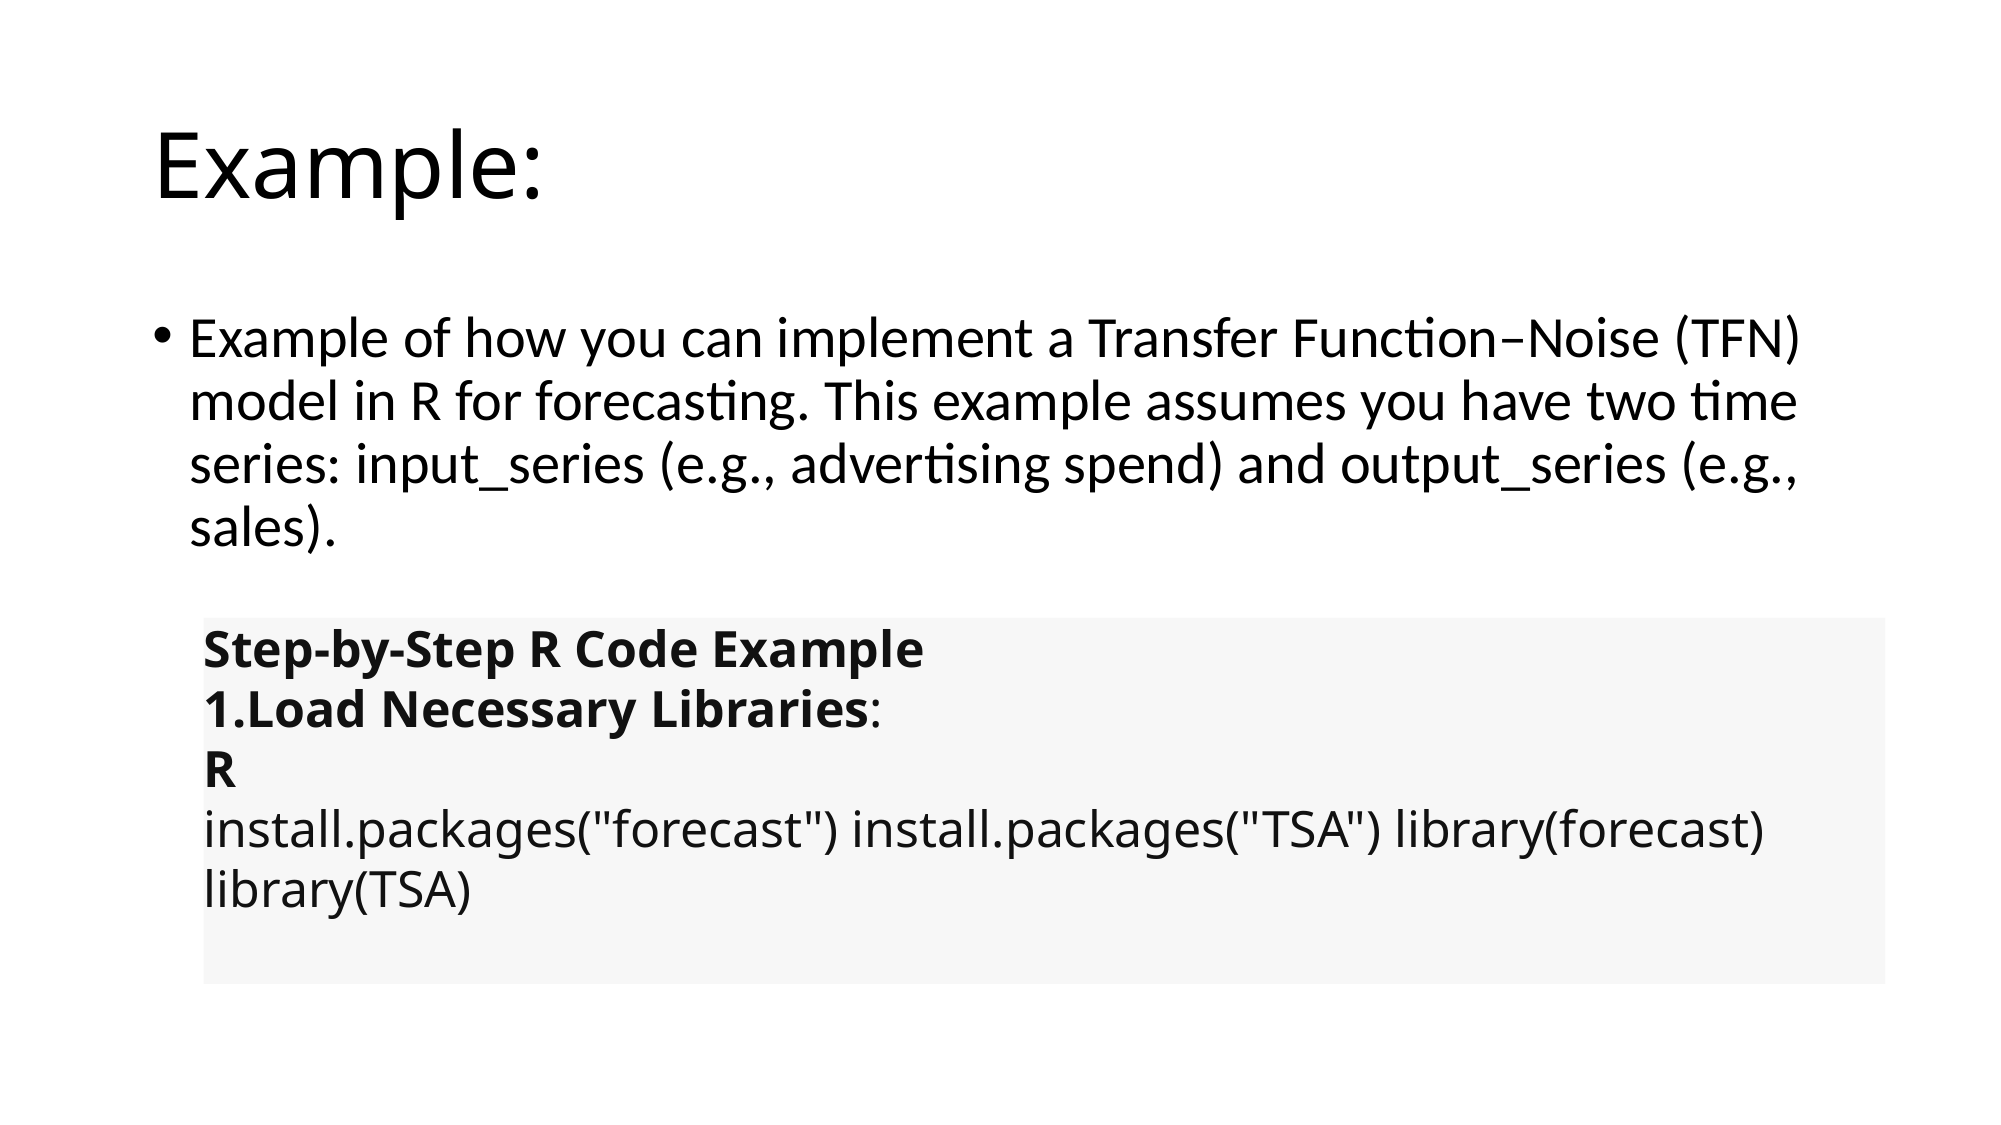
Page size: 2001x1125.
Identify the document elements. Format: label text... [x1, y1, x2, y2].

title Example: [137, 59, 1863, 278]
text_box Step-by-Step R Code Example Load Necessary Libraries: R install.packages("forecast") install.packages("TSA") library(forecast) library(TSA) [203, 617, 1886, 984]
list Example of how you can implement a Transfer Function–Noise (TFN) model in R for forecasting. This example assumes you have two time series: input_series (e.g., advertising spend) and output_series (e.g., sales). [137, 299, 1863, 1014]
